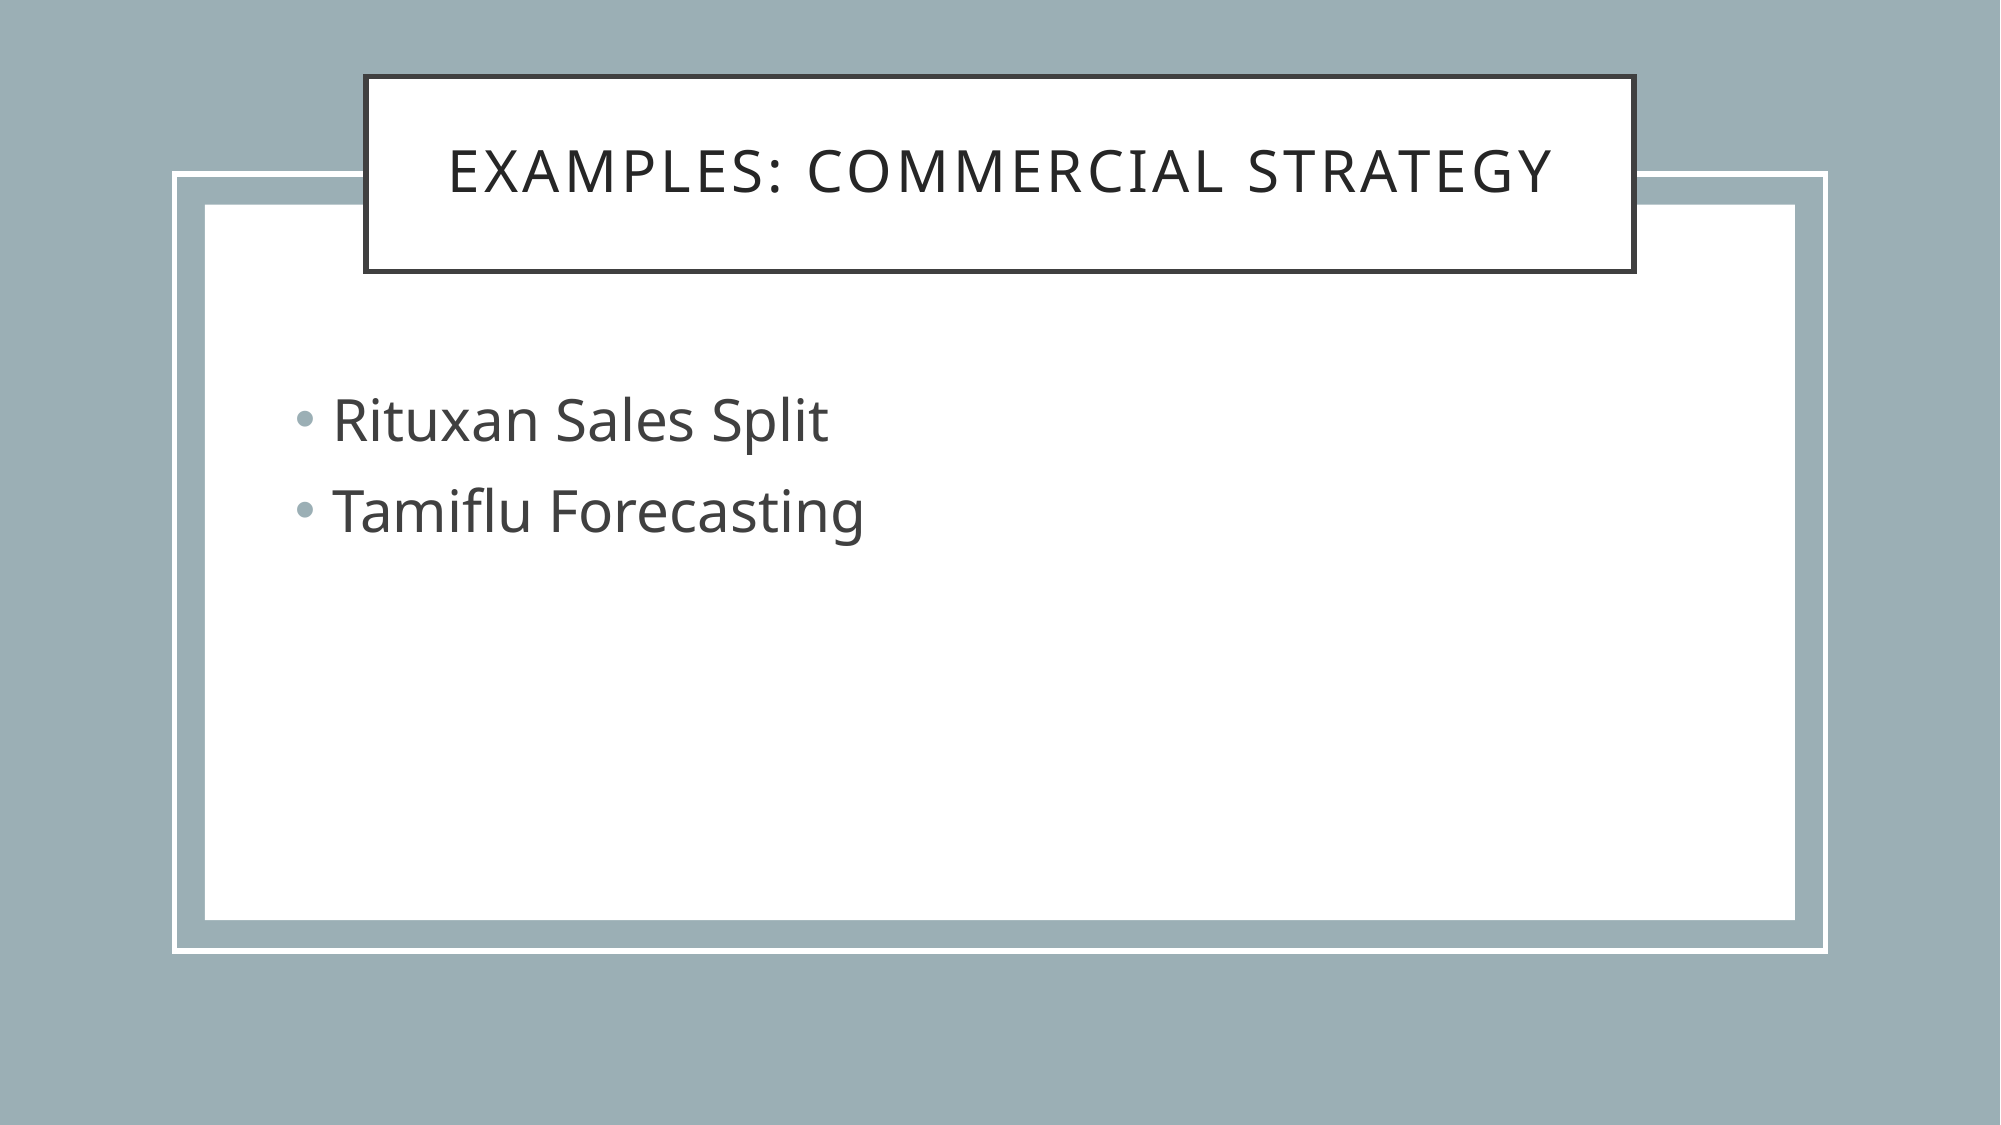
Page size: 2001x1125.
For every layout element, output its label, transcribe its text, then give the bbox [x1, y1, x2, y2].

text_box [0, 0, 2000, 1125]
list Rituxan Sales Split Tamiflu Forecasting [279, 375, 1721, 849]
text_box [173, 173, 1827, 952]
title Examples: Commercial Strategy [363, 74, 1637, 274]
